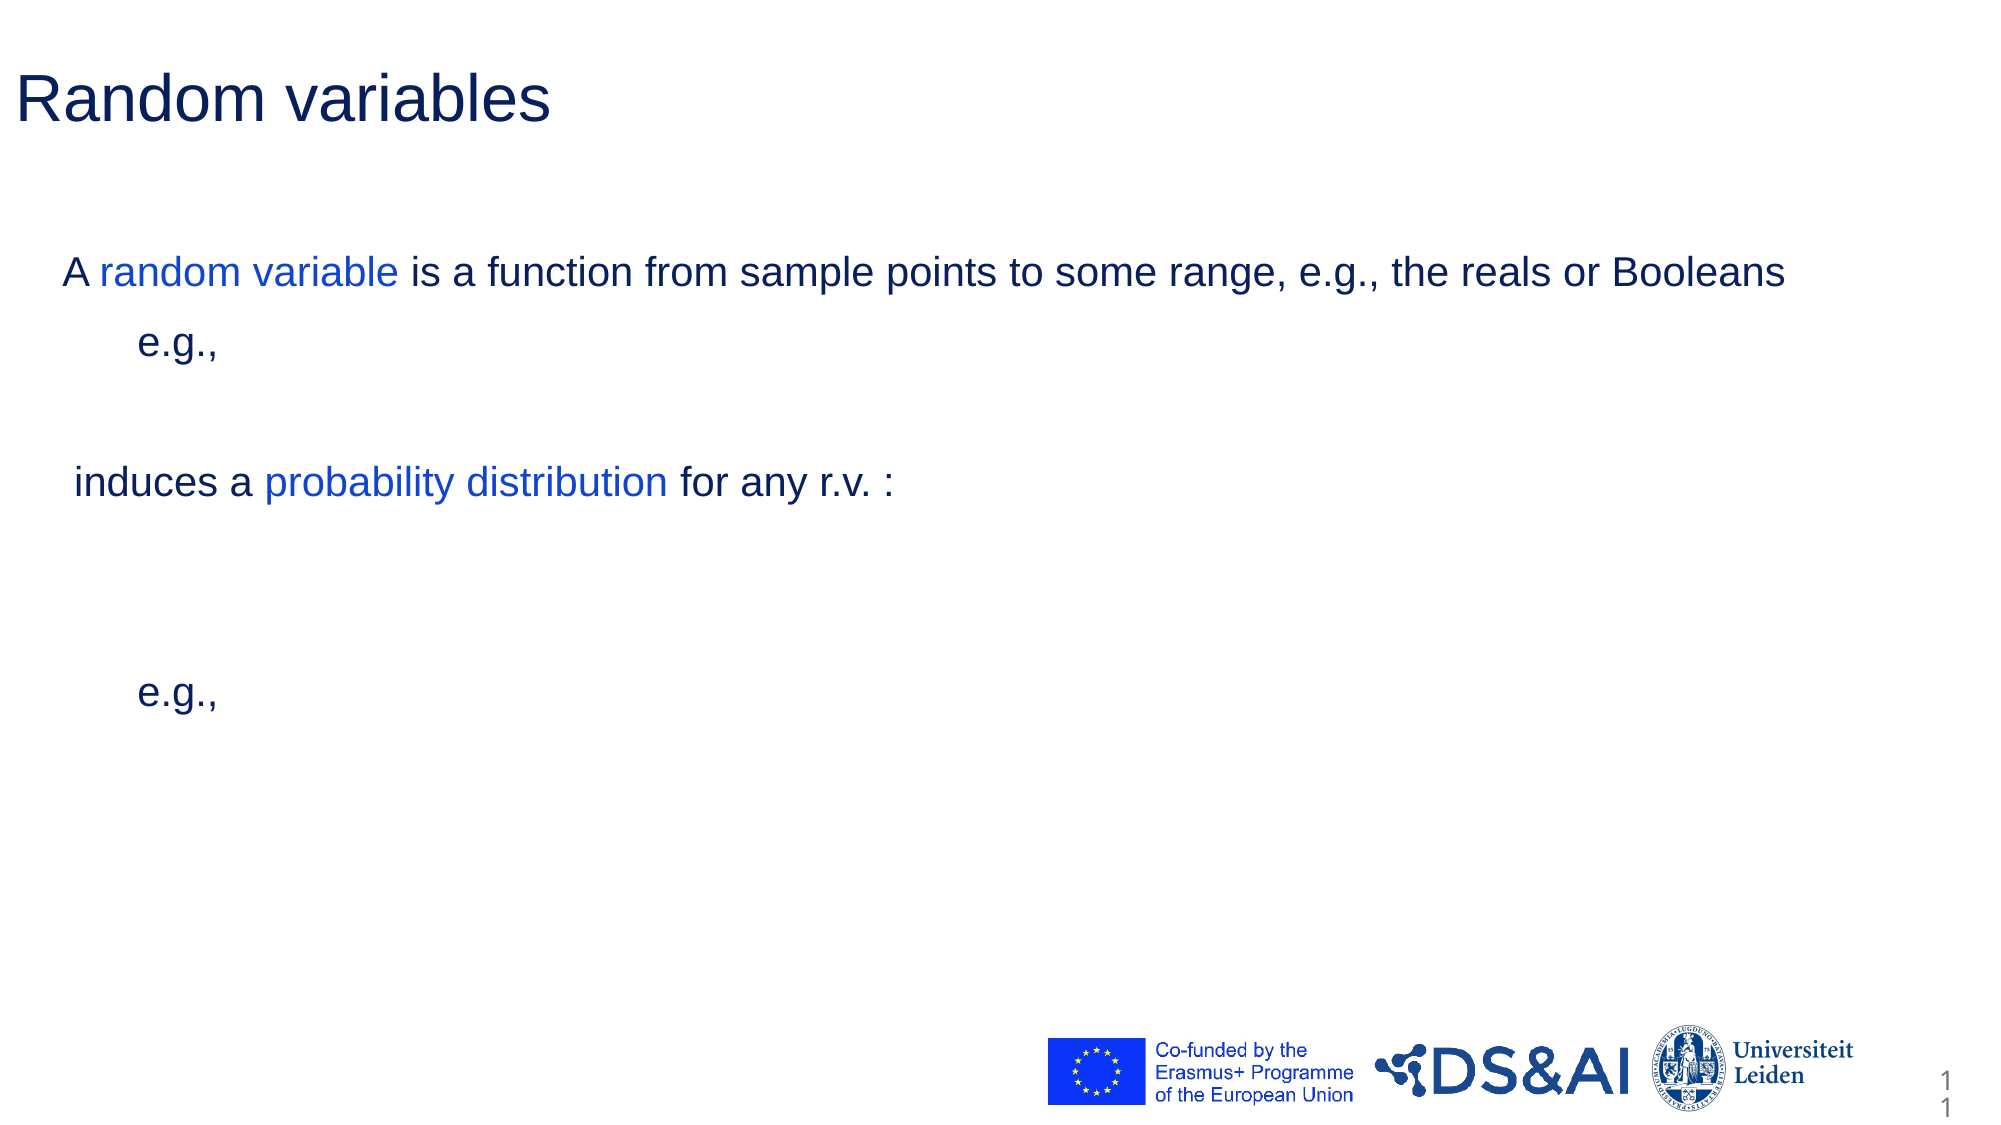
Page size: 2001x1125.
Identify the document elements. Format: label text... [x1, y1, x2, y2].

title Random variables [0, 10, 2000, 180]
picture [1031, 980, 1857, 1125]
slide_number 11 [1923, 1049, 1985, 1115]
